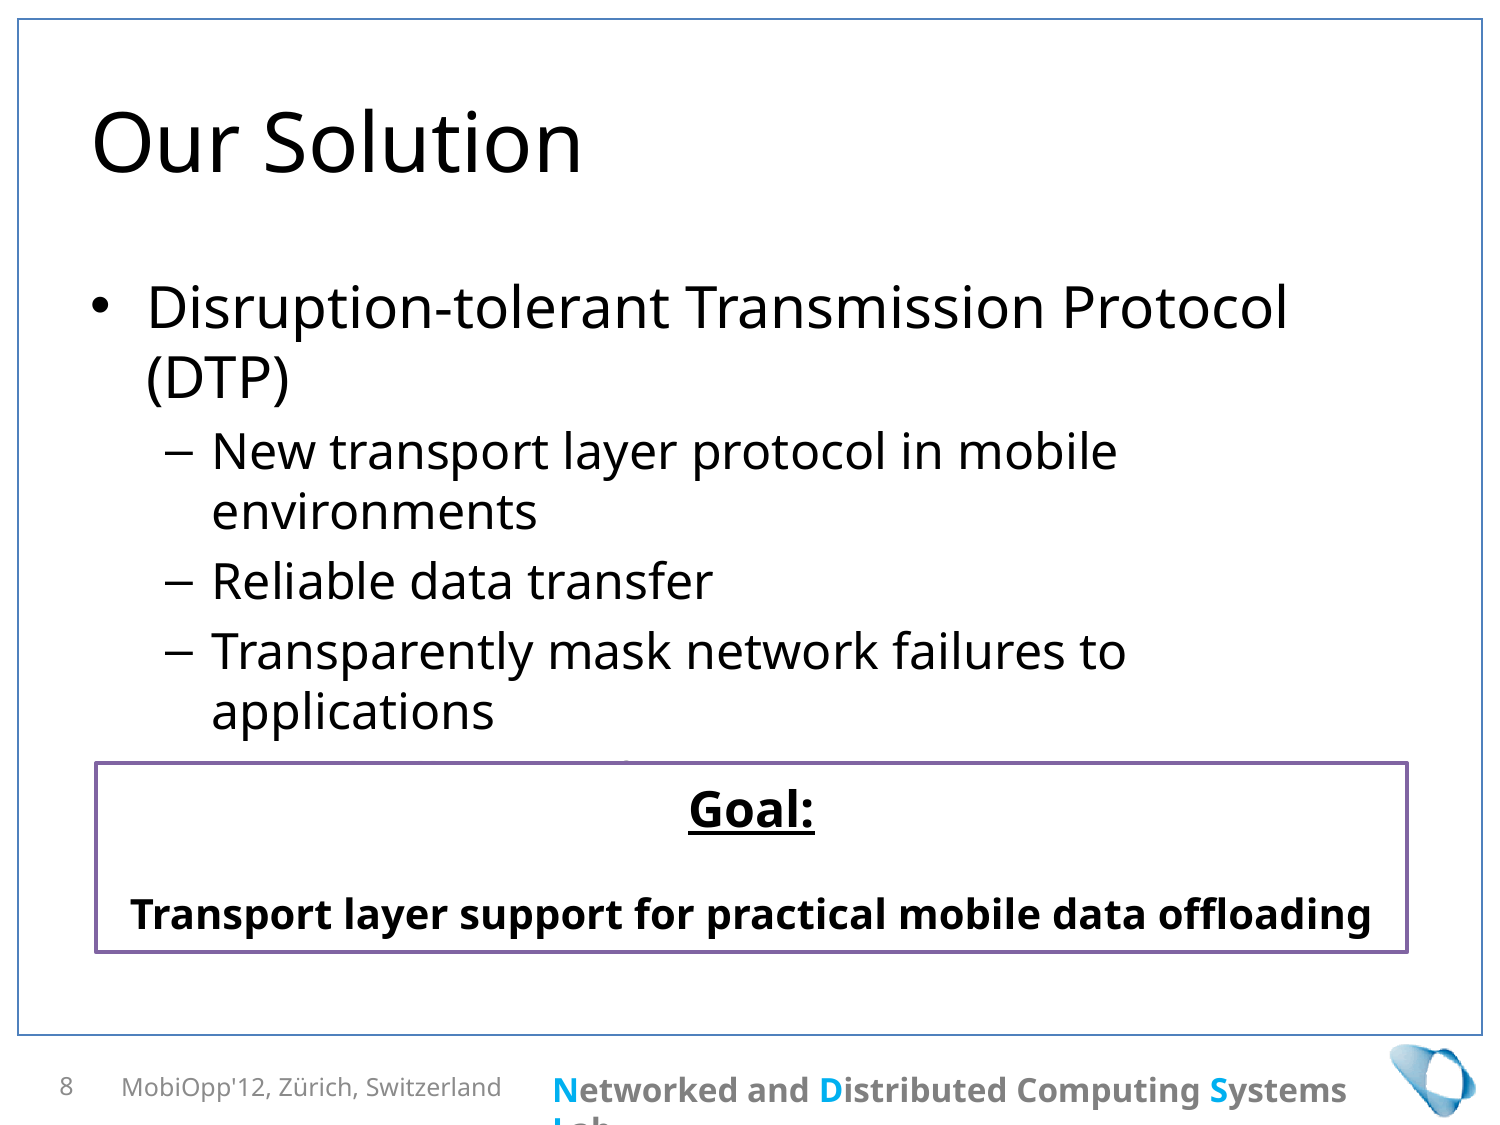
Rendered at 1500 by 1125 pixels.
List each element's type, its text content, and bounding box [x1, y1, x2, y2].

footer MobiOpp'12, Zürich, Switzerland [74, 1056, 550, 1117]
text_box Goal: Transport layer support for practical mobile data offloading [94, 761, 1409, 954]
title Our Solution [75, 45, 1447, 233]
picture [1387, 1043, 1478, 1118]
list Disruption-tolerant Transmission Protocol (DTP) New transport layer protocol in mobile environments Reliable data transfer Transparently mask network failures to applications Provide illusion of continued connection regardless of physical network availability [75, 262, 1425, 1005]
slide_number 8 [17, 1057, 89, 1118]
